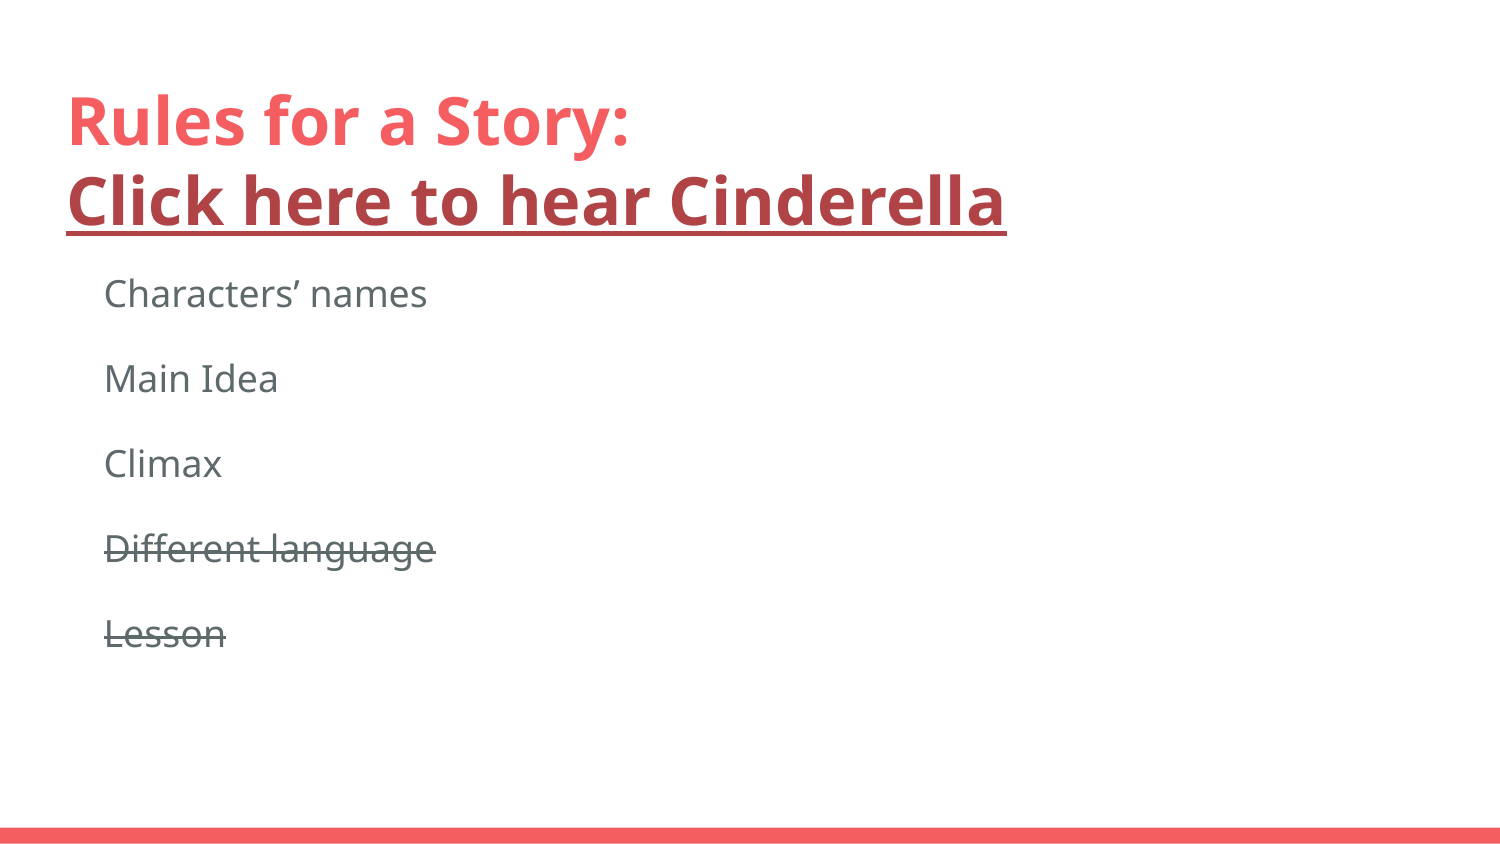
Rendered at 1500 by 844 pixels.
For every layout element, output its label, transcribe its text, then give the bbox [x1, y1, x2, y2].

list Characters’ names Main Idea Climax Different language Lesson [51, 247, 733, 750]
title Rules for a Story: Click here to hear Cinderella [51, 64, 1449, 167]
